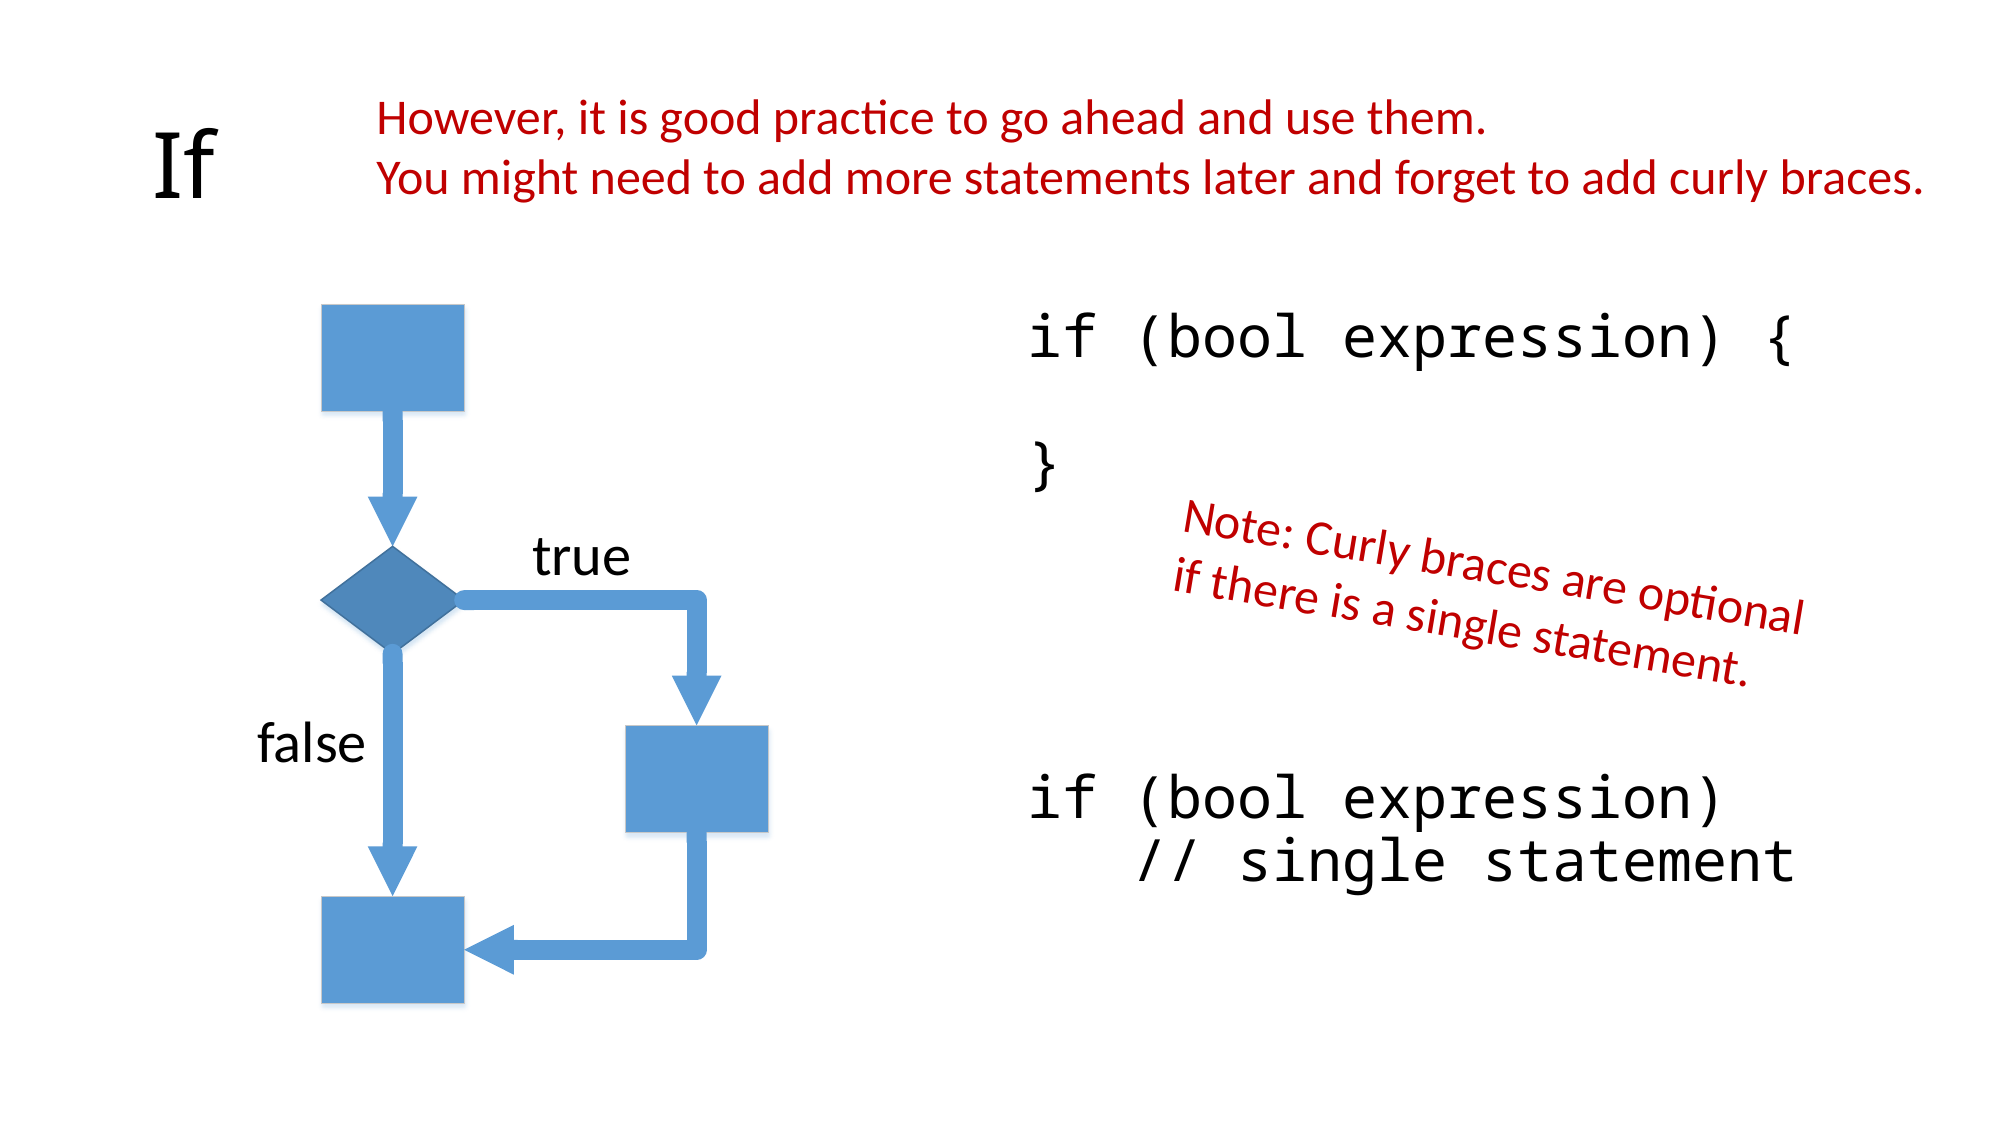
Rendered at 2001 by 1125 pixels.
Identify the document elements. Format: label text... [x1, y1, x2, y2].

text_box However, it is good practice to go ahead and use them. You might need to add more statements later and forget to add curly braces. [361, 76, 1940, 212]
text_box Note: Curly braces are optional if there is a single statement. [1154, 472, 1838, 717]
text_box false [242, 696, 312, 782]
list if (bool expression) { } if (bool expression) // single statement [1012, 299, 1863, 1014]
title If [137, 59, 1863, 278]
picture [312, 299, 777, 1015]
